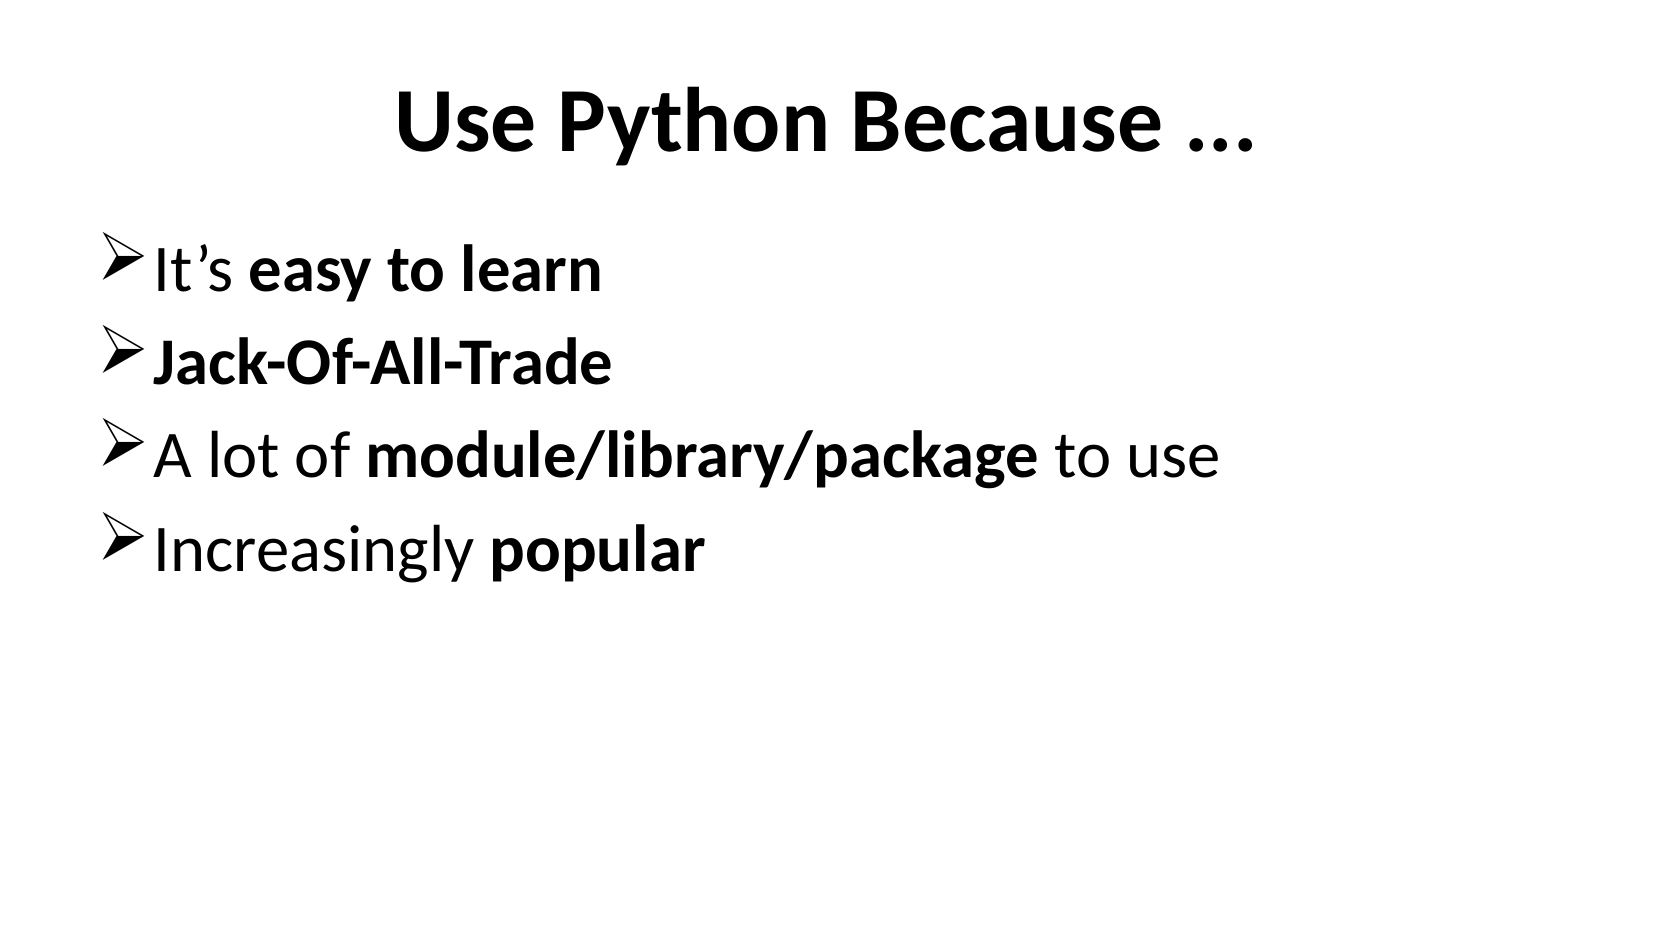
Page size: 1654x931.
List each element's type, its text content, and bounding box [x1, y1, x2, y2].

text_box Use Python Because ... [82, 37, 1571, 192]
text_box It’s easy to learn Jack-Of-All-Trade A lot of module/library/package to use Increasingly popular [82, 216, 1571, 831]
